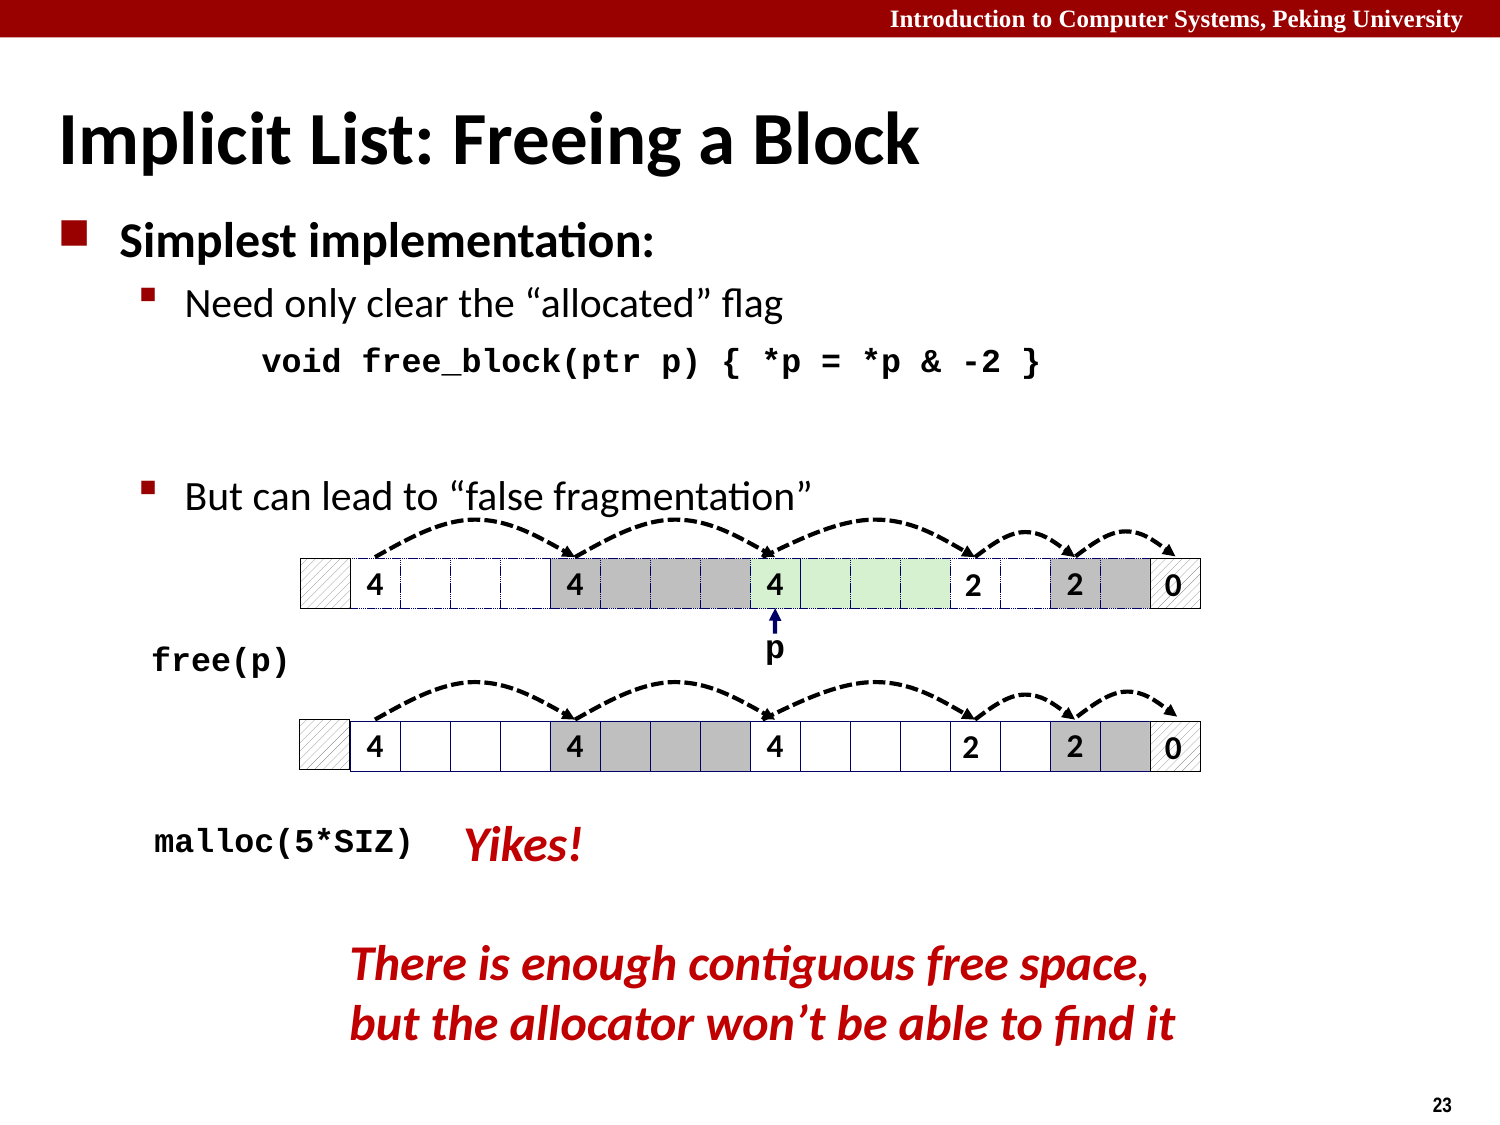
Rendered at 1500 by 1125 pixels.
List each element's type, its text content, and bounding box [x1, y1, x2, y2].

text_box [135, 607, 1151, 776]
text_box [1154, 540, 1176, 557]
text_box malloc(5*SIZ) [139, 814, 430, 868]
text_box 0 [1155, 720, 1200, 771]
text_box Yikes! [448, 802, 599, 879]
list Simplest implementation: Need only clear the “allocated” flag void free_block(ptr p) { *p = *p & -2 } But can lead to “false fragmentation” [47, 199, 1411, 913]
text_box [349, 519, 1151, 607]
title Implicit List: Freeing a Block [43, 87, 1226, 182]
text_box 0 [1154, 558, 1200, 609]
text_box [299, 558, 344, 606]
text_box [1155, 700, 1178, 717]
text_box There is enough contiguous free space, but the allocator won’t be able to find it [334, 923, 1231, 1058]
